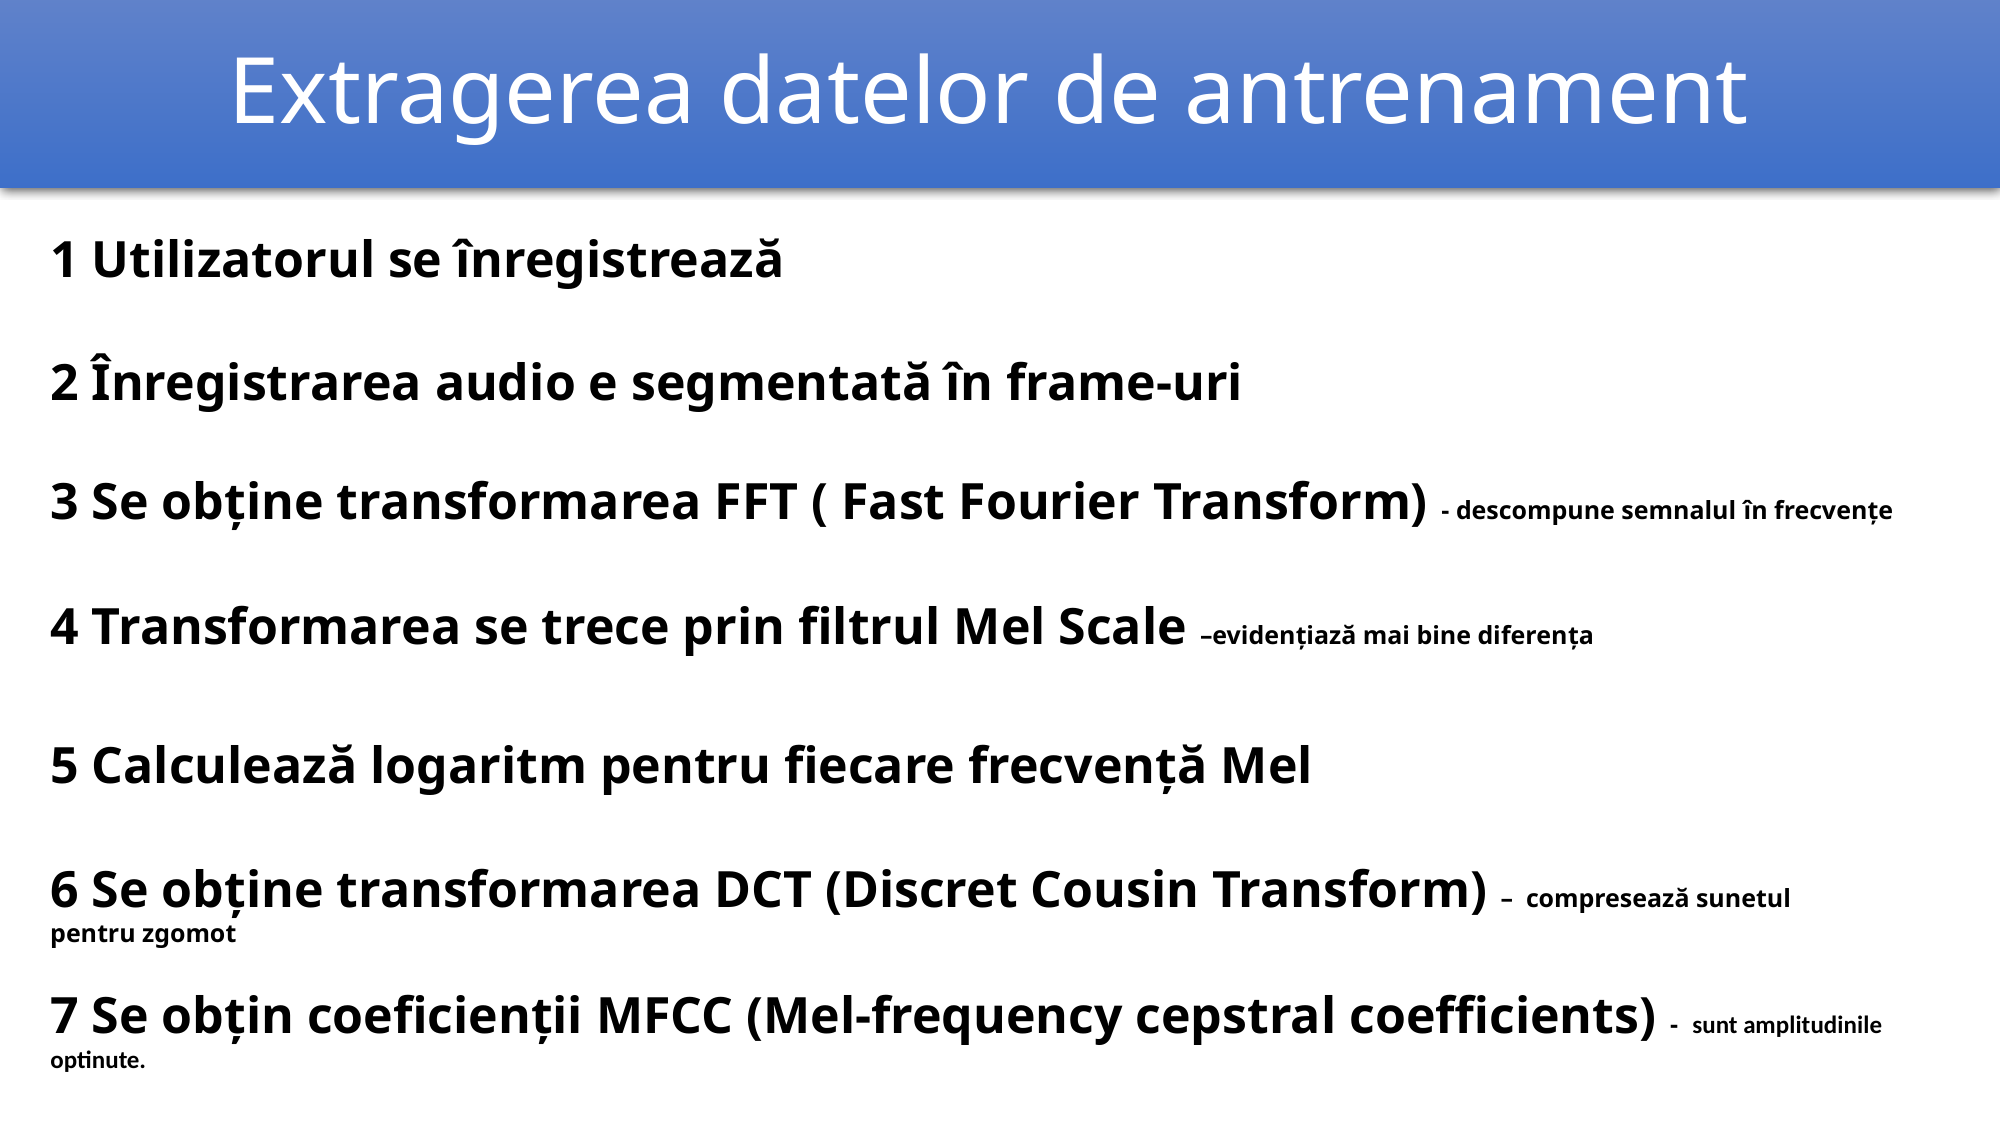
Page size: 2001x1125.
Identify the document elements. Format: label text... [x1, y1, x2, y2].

title Extragerea datelor de antrenament [0, 0, 2000, 188]
text_box 1 Utilizatorul se înregistrează [35, 220, 947, 295]
text_box 4 Transformarea se trece prin filtrul Mel Scale –evidențiază mai bine diferența [35, 587, 1703, 662]
text_box 5 Calculează logaritm pentru fiecare frecvență Mel [35, 725, 1703, 801]
text_box 3 Se obține transformarea FFT ( Fast Fourier Transform) - descompune semnalul în frecvențe [35, 462, 1940, 537]
text_box 2 Înregistrarea audio e segmentată în frame-uri [35, 342, 1594, 418]
text_box 7 Se obțin coeficienții MFCC (Mel-frequency cepstral coefficients) - sunt amplitudinile optinute. [35, 976, 1955, 1081]
text_box 6 Se obține transformarea DCT (Discret Cousin Transform) – compresează sunetul pentru zgomot [35, 850, 1835, 955]
